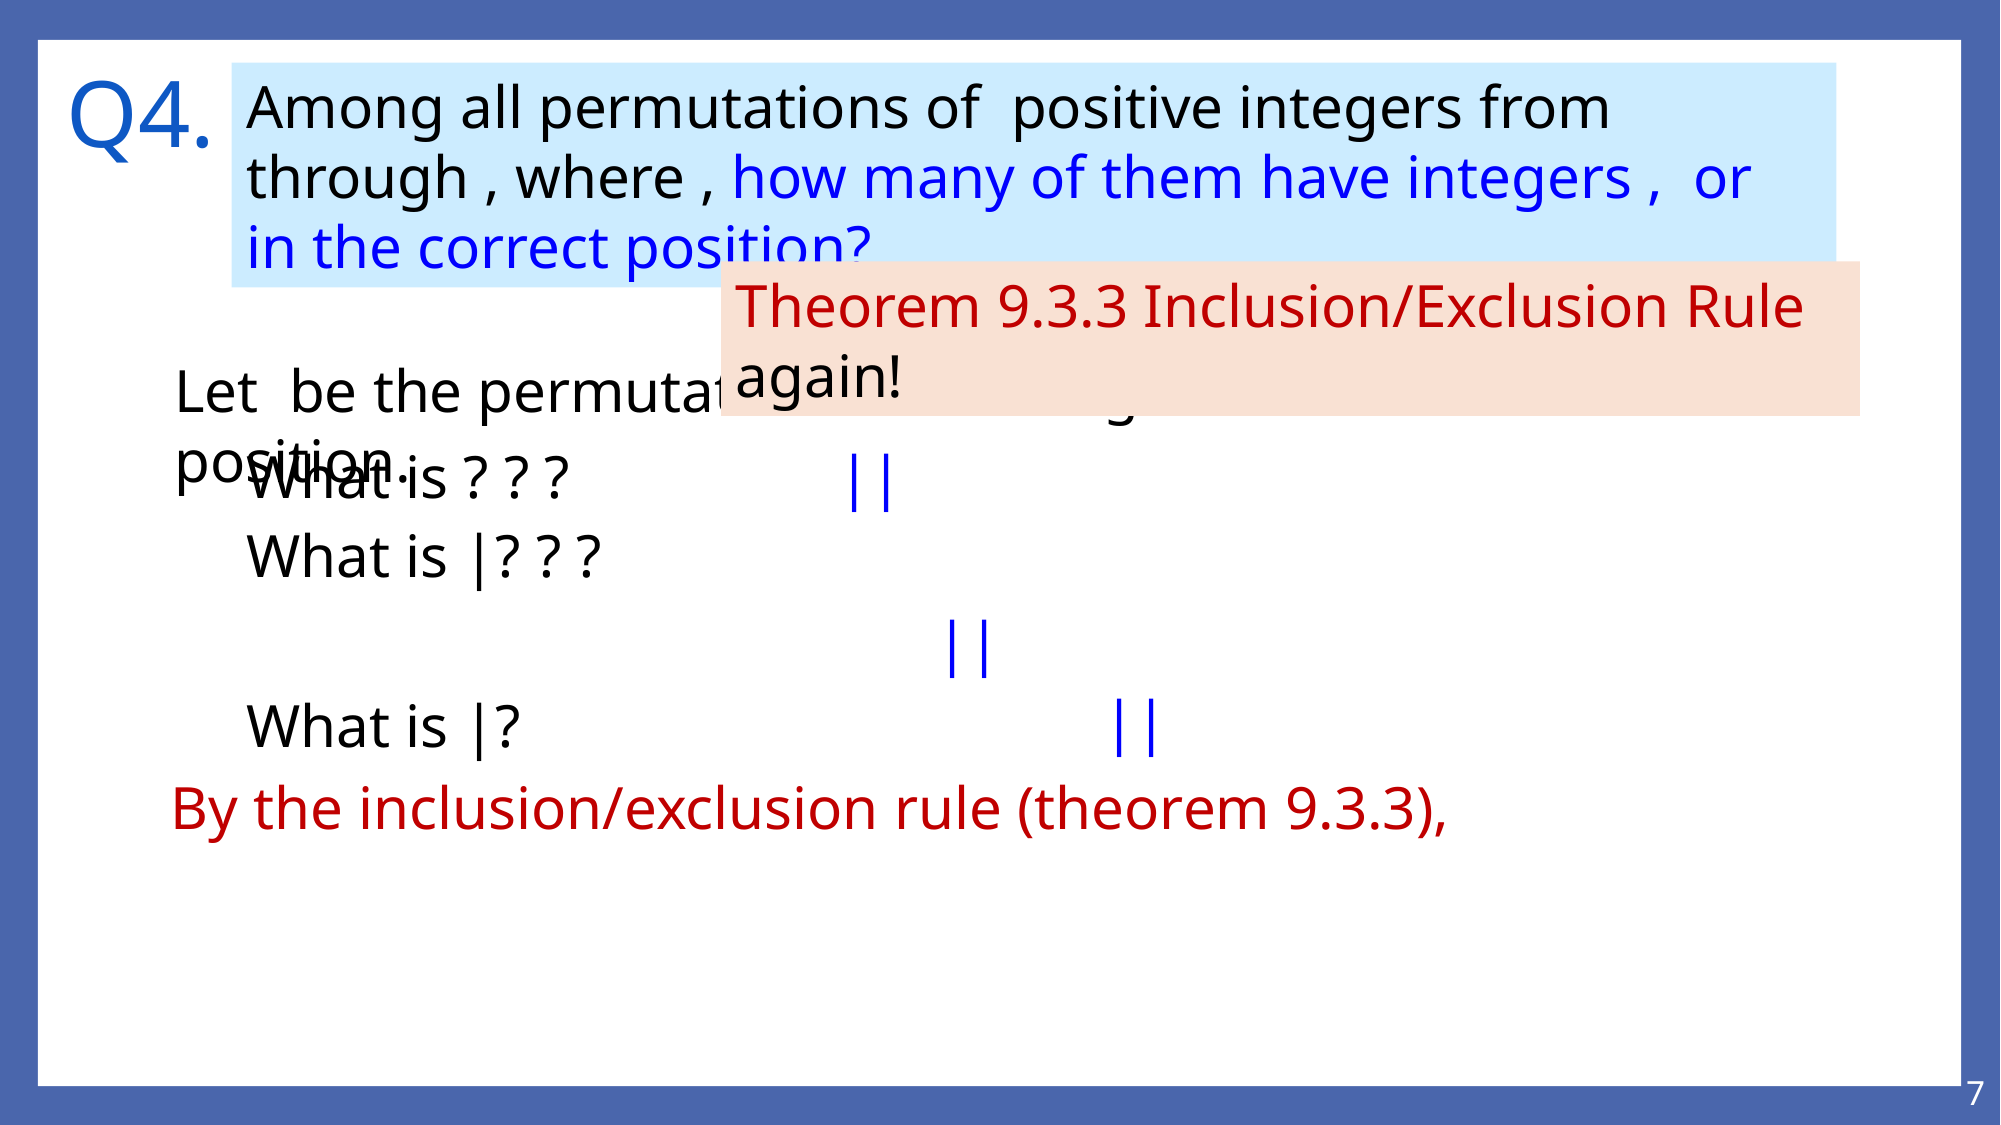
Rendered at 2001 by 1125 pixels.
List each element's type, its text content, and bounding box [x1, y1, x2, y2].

text_box Theorem 9.3.3 Inclusion/Exclusion Rule again! [721, 261, 1860, 416]
title Q4. [51, 37, 268, 185]
slide_number 7 [1720, 1065, 2000, 1125]
text_box By the inclusion/exclusion rule (theorem 9.3.3), [155, 763, 1479, 849]
